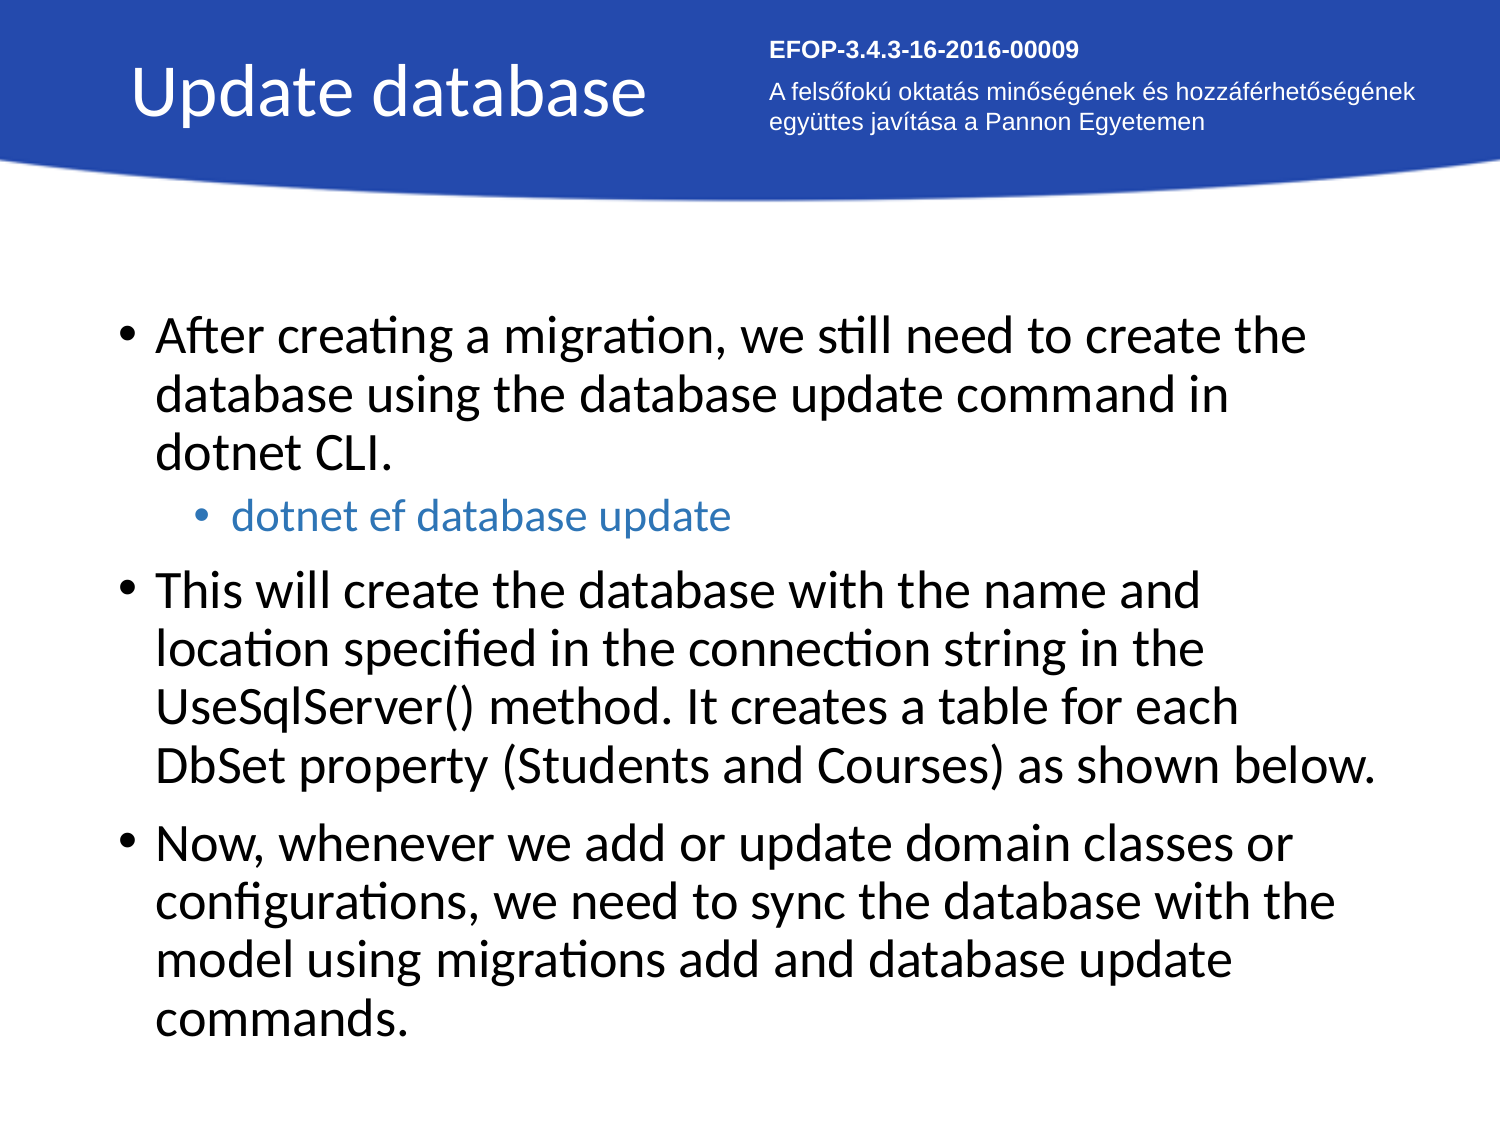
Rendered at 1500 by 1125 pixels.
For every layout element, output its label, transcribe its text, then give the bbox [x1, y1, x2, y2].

list After creating a migration, we still need to create the database using the database update command in dotnet CLI. dotnet ef database update This will create the database with the name and location specified in the connection string in the UseSqlServer() method. It creates a table for each DbSet property (Students and Courses) as shown below. Now, whenever we add or update domain classes or configurations, we need to sync the database with the model using migrations add and database update commands. [103, 299, 1397, 1061]
text_box EFOP-3.4.3-16-2016-00009 A felsőfokú oktatás minőségének és hozzáférhetőségének együttes javítása a Pannon Egyetemen [754, 25, 1465, 143]
text_box Update database [41, 0, 739, 173]
picture [0, 0, 1500, 1125]
